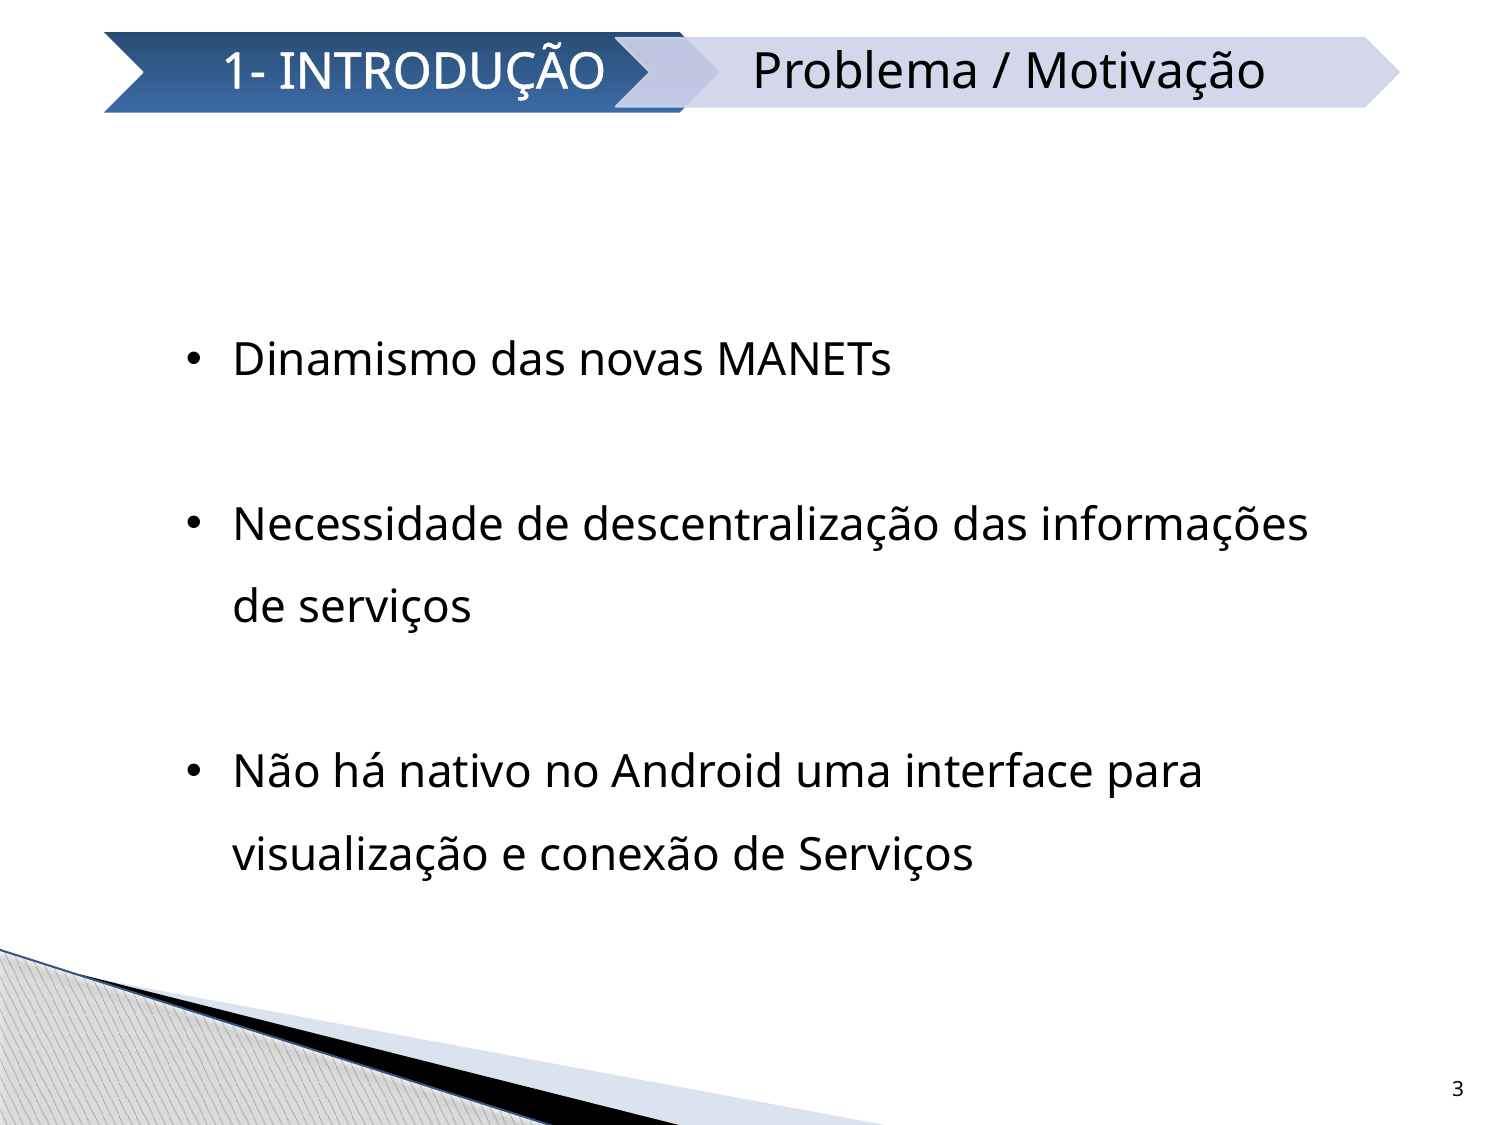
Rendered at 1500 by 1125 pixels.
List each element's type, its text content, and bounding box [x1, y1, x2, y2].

slide_number 3 [1418, 1051, 1479, 1112]
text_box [100, 0, 1400, 209]
text_box Dinamismo das novas MANETs Necessidade de descentralização das informações de serviços Não há nativo no Android uma interface para visualização e conexão de Serviços [171, 294, 1353, 887]
